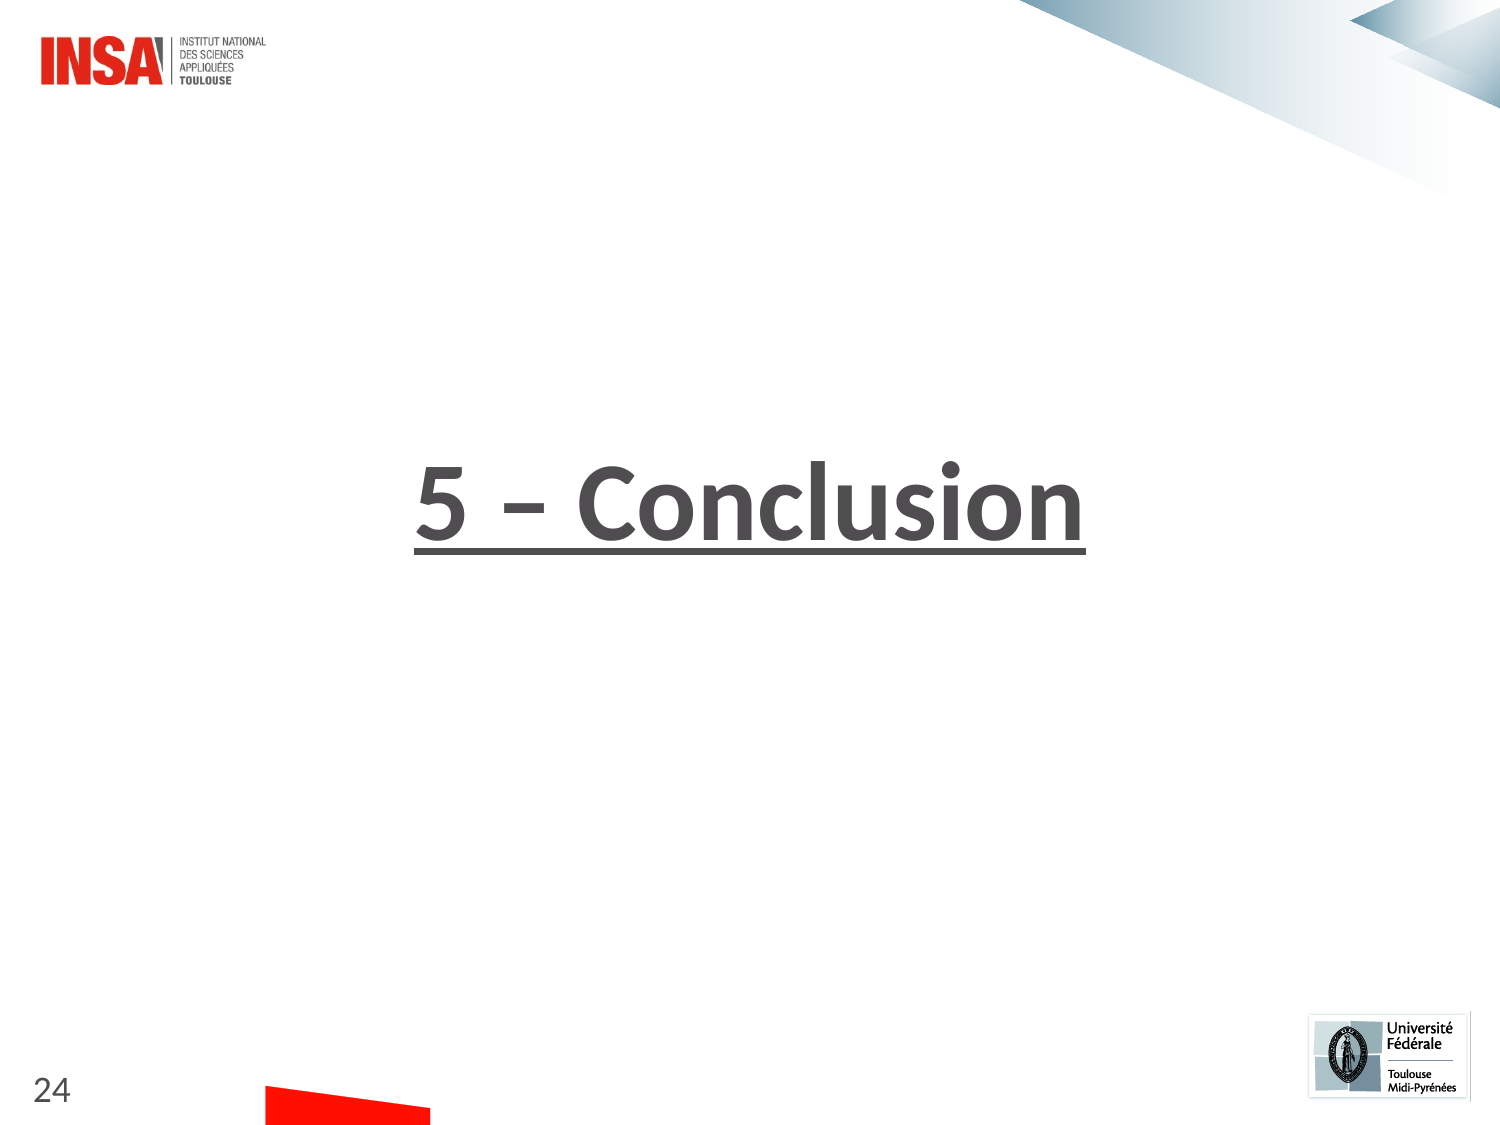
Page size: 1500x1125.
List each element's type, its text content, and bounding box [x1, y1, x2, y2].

text_box 24 [18, 1057, 86, 1118]
text_box 5 – Conclusion [0, 420, 1500, 616]
picture [41, 36, 266, 85]
